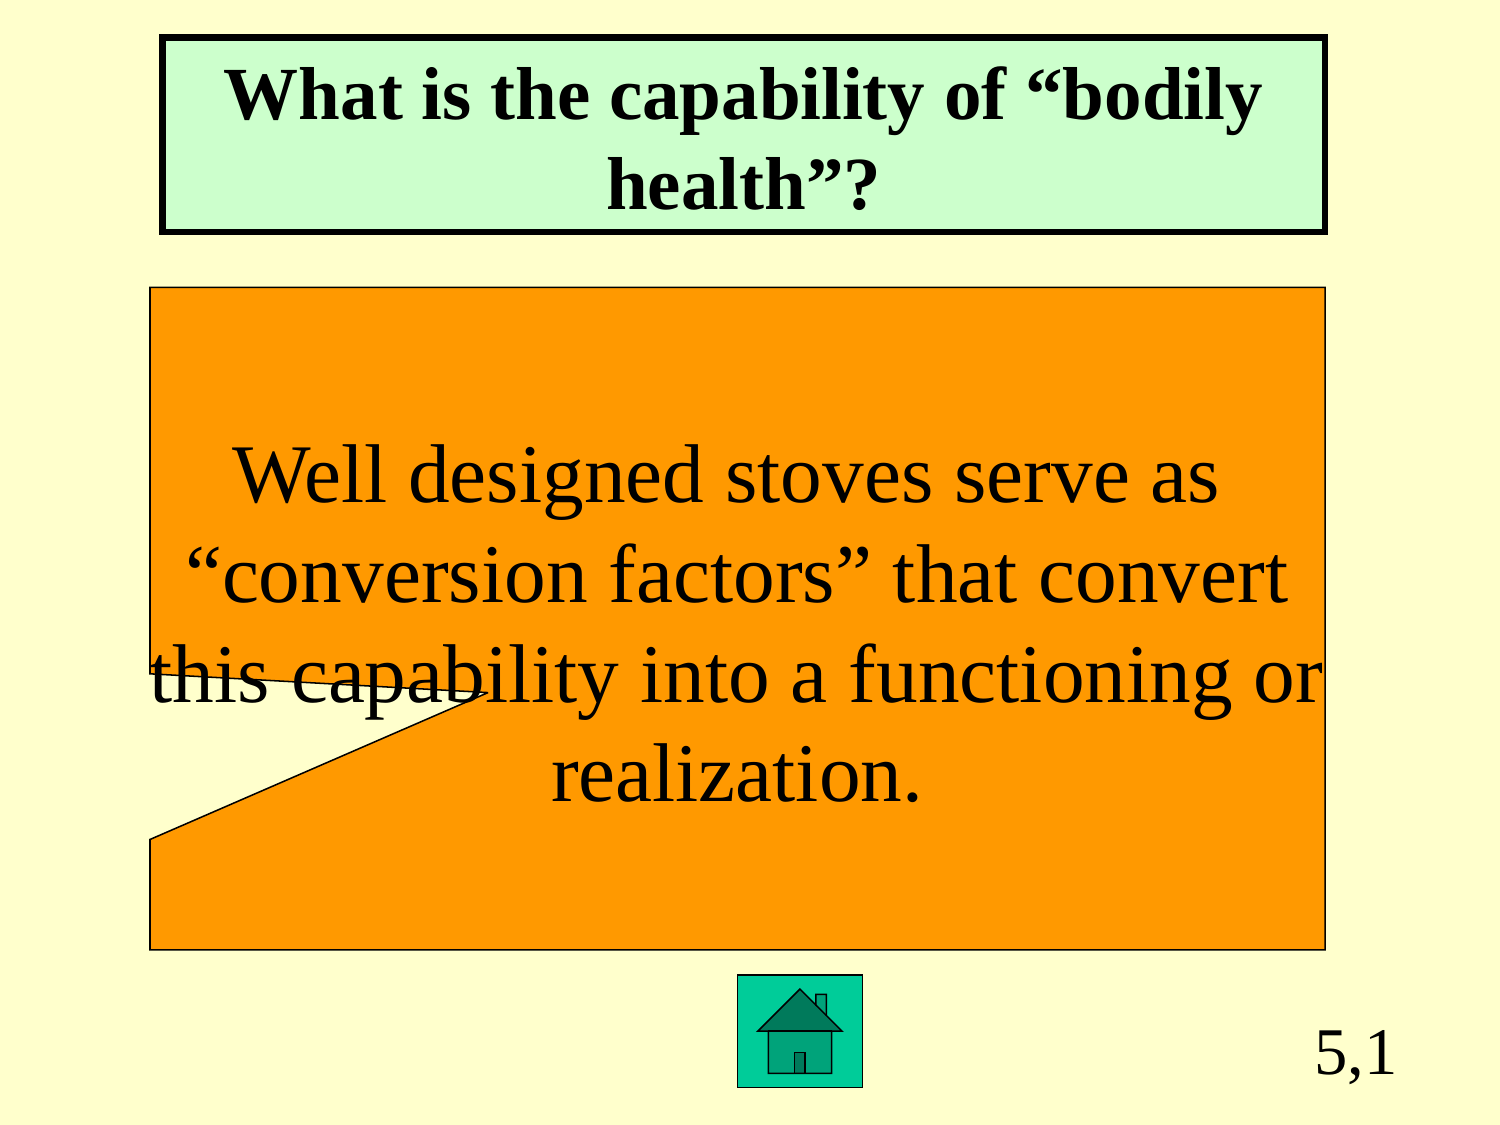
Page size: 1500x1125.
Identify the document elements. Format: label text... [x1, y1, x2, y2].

text_box [737, 975, 863, 1088]
text_box What is the capability of “bodily health”? [162, 37, 1325, 233]
subtitle 5,1 [1212, 999, 1500, 1125]
text_box Well designed stoves serve as “conversion factors” that convert this capability into a functioning or realization. [150, 287, 1326, 950]
